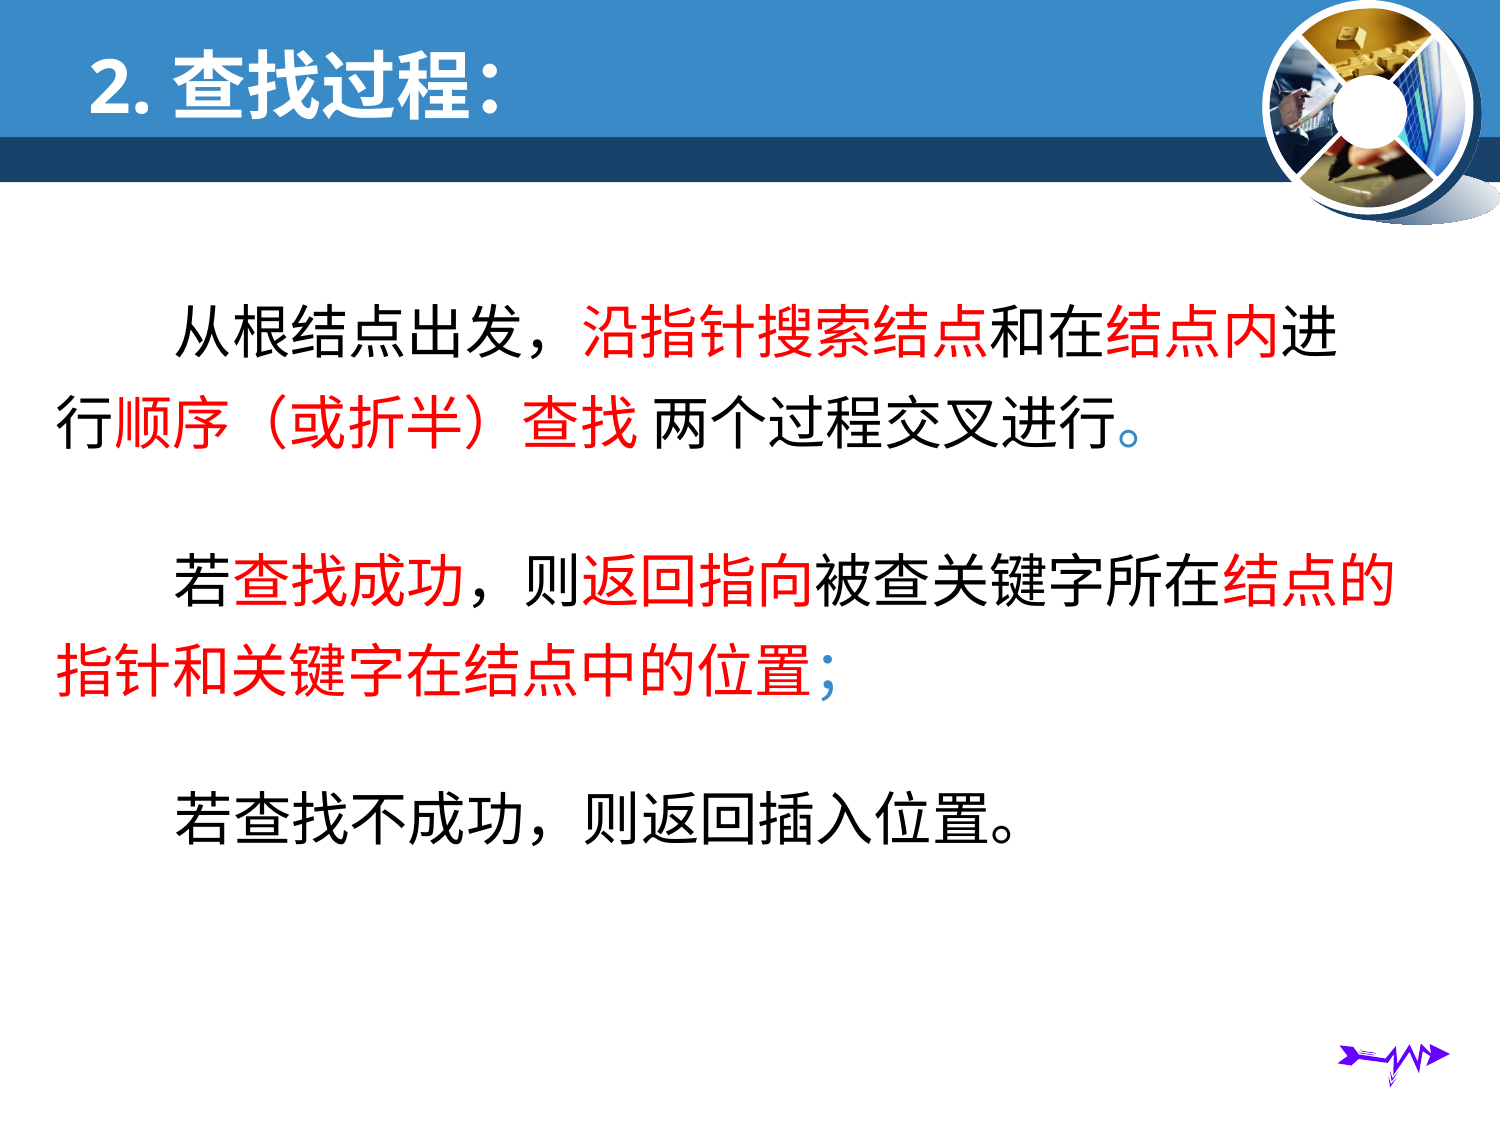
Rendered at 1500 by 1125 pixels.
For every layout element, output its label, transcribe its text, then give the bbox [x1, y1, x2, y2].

picture [1269, 39, 1343, 174]
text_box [1337, 1043, 1451, 1088]
picture [1299, 136, 1434, 208]
text_box 从根结点出发，沿指针搜索结点和在结点内进行顺序（或折半）查找 两个过程交叉进行。 [41, 267, 1408, 464]
text_box 若查找不成功，则返回插入位置。 [160, 774, 1064, 860]
text_box 若查找成功，则返回指向被查关键字所在结点的指针和关键字在结点中的位置； [41, 515, 1459, 712]
picture [1393, 38, 1466, 177]
text_box 2.查找过程： [74, 30, 562, 136]
picture [1301, 8, 1432, 82]
